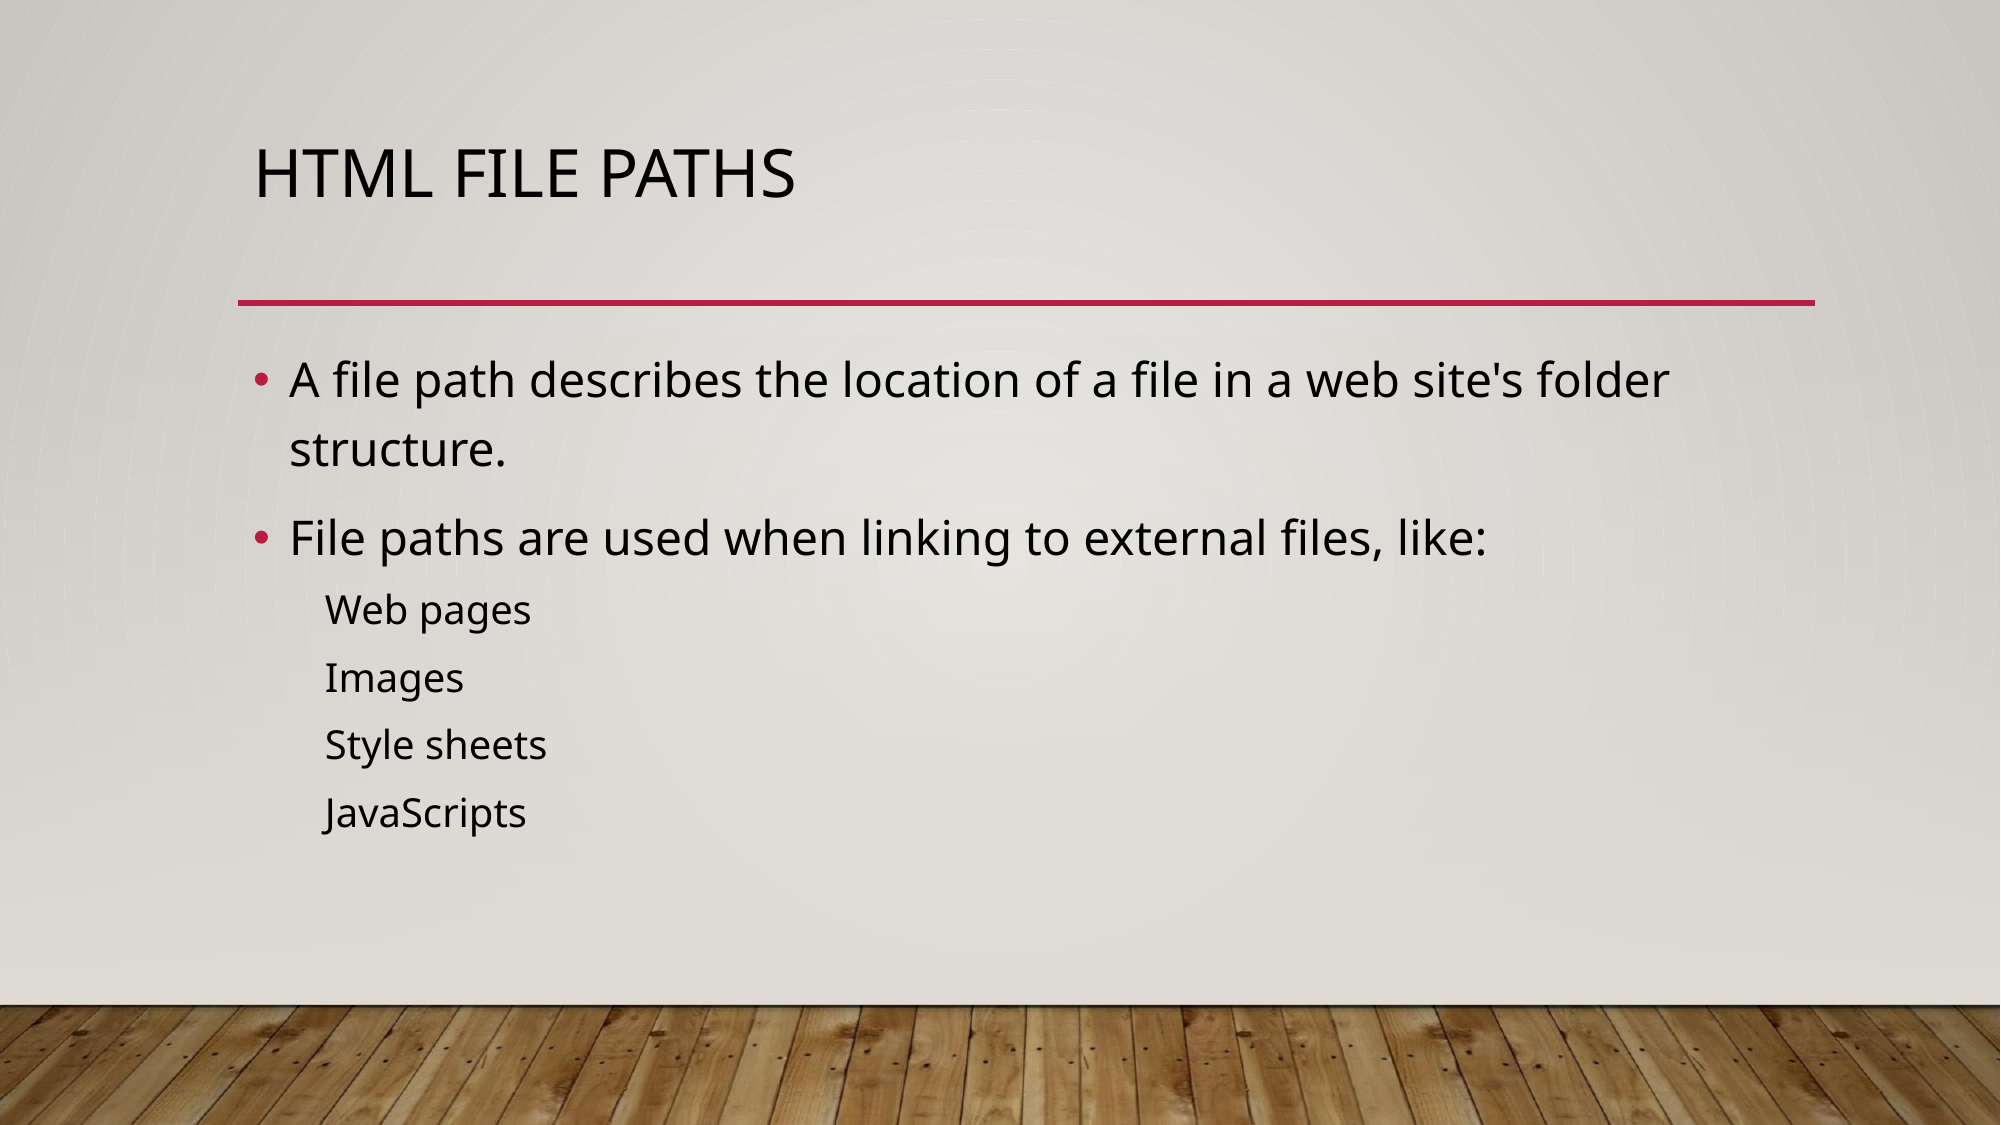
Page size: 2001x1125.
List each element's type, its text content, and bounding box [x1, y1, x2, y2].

title HTML FILE PATHS [238, 131, 1814, 305]
picture [0, 1005, 2000, 1125]
list A file path describes the location of a file in a web site's folder structure. File paths are used when linking to external files, like: Web pages Images Style sheets JavaScripts [238, 330, 1814, 897]
